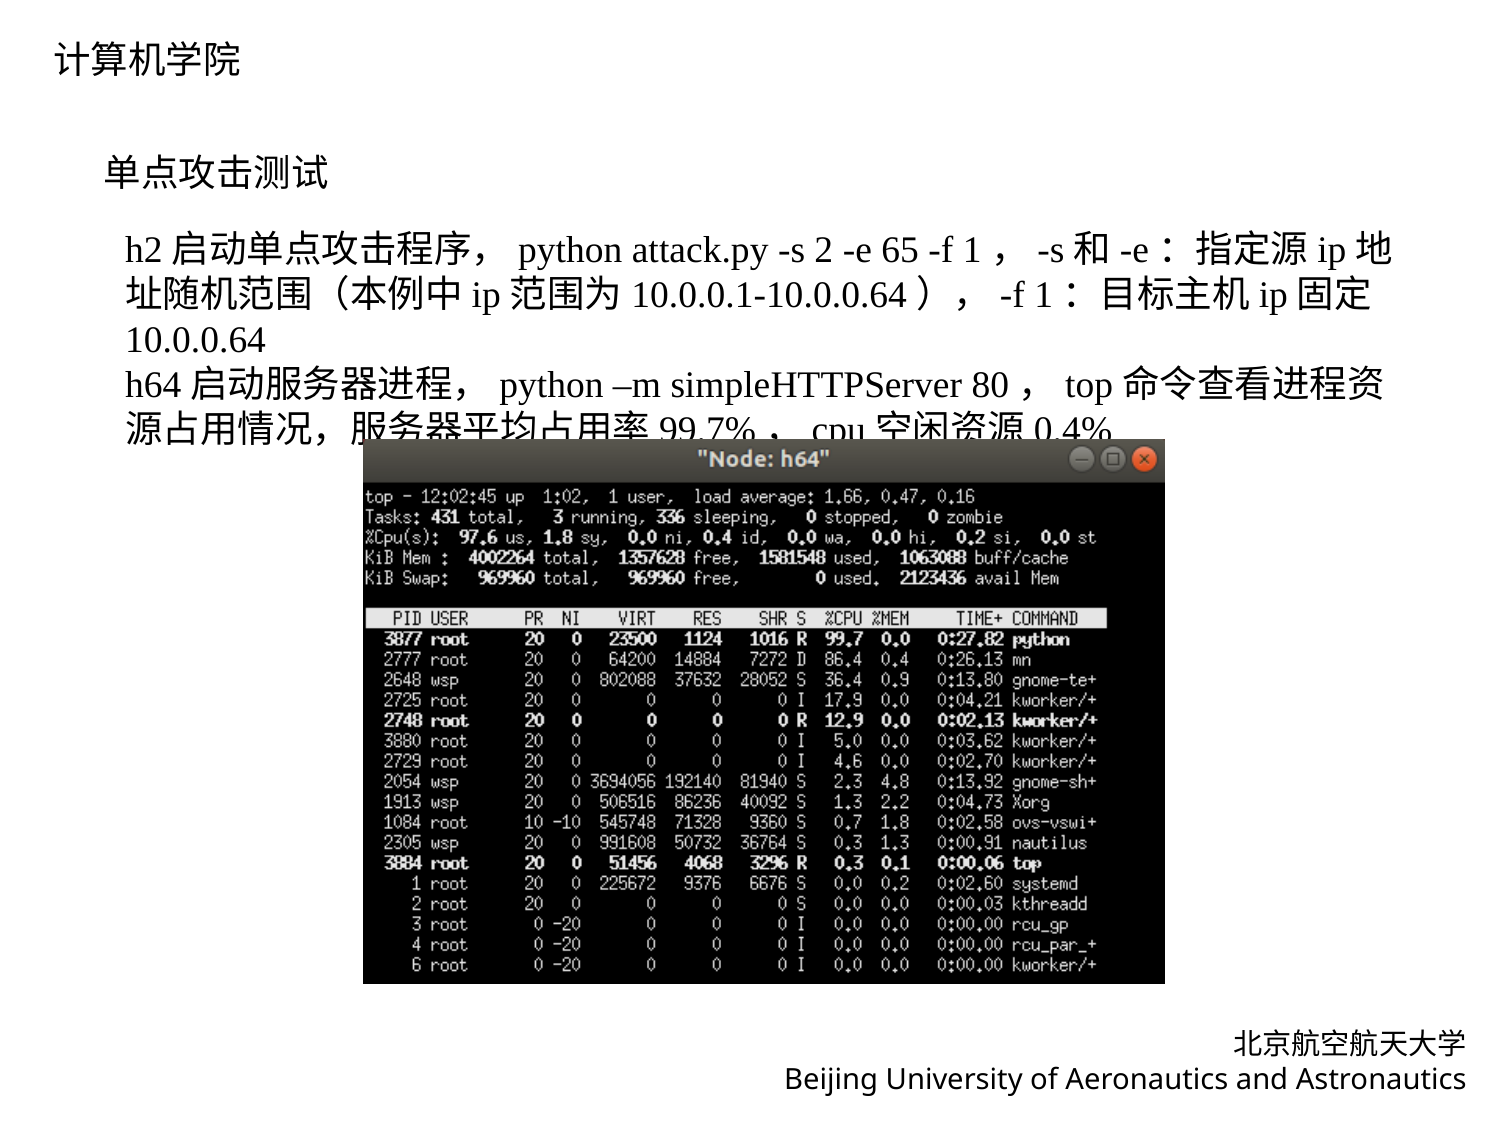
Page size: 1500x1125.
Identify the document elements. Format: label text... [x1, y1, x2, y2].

text_box h2启动单点攻击程序，python attack.py -s 2 -e 65 -f 1，-s和-e：指定源ip地址随机范围（本例中ip范围为10.0.0.1-10.0.0.64），-f 1：目标主机ip固定10.0.0.64 h64启动服务器进程，python –m simpleHTTPServer 80，top命令查看进程资源占用情况，服务器平均占用率99.7%，cpu空闲资源0.4% [110, 217, 1416, 458]
text_box 单点攻击测试 [88, 141, 592, 201]
picture [363, 439, 1165, 984]
